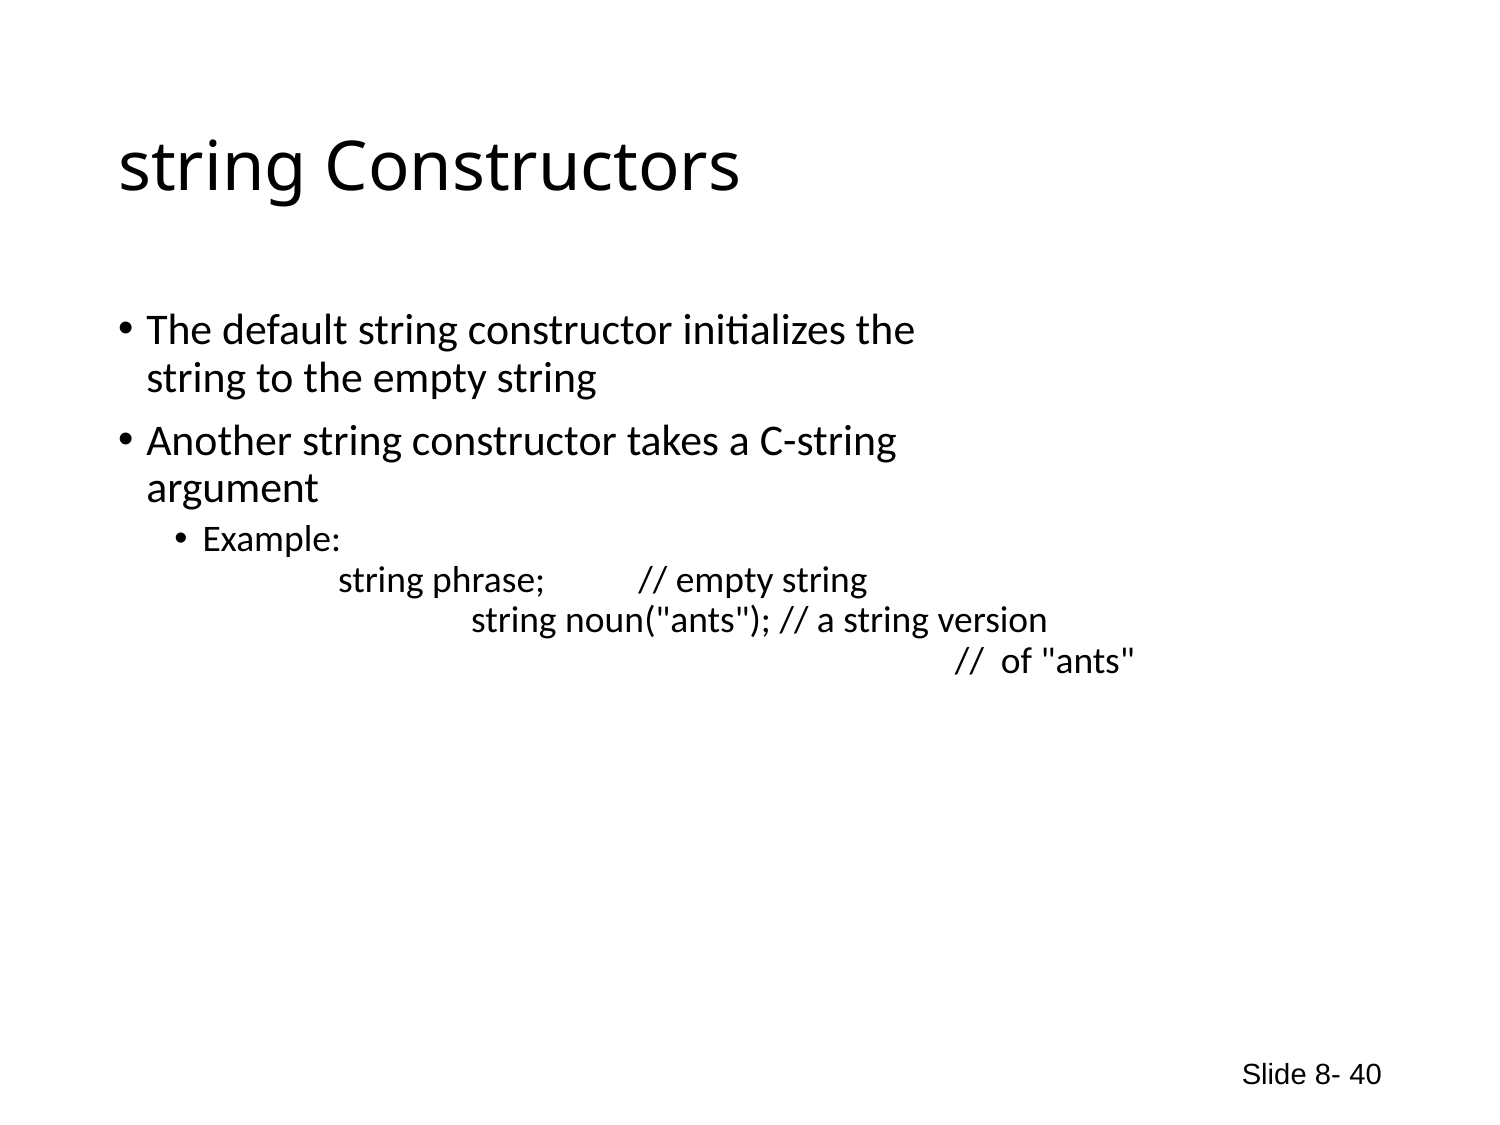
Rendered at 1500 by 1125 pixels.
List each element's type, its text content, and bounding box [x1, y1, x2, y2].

slide_number Slide 8- 40 [1059, 1042, 1397, 1103]
list The default string constructor initializes the string to the empty string Another string constructor takes a C-string argument Example: string phrase; // empty string string noun("ants"); // a string version // of "ants" [103, 299, 1397, 775]
title string Constructors [103, 59, 1397, 278]
